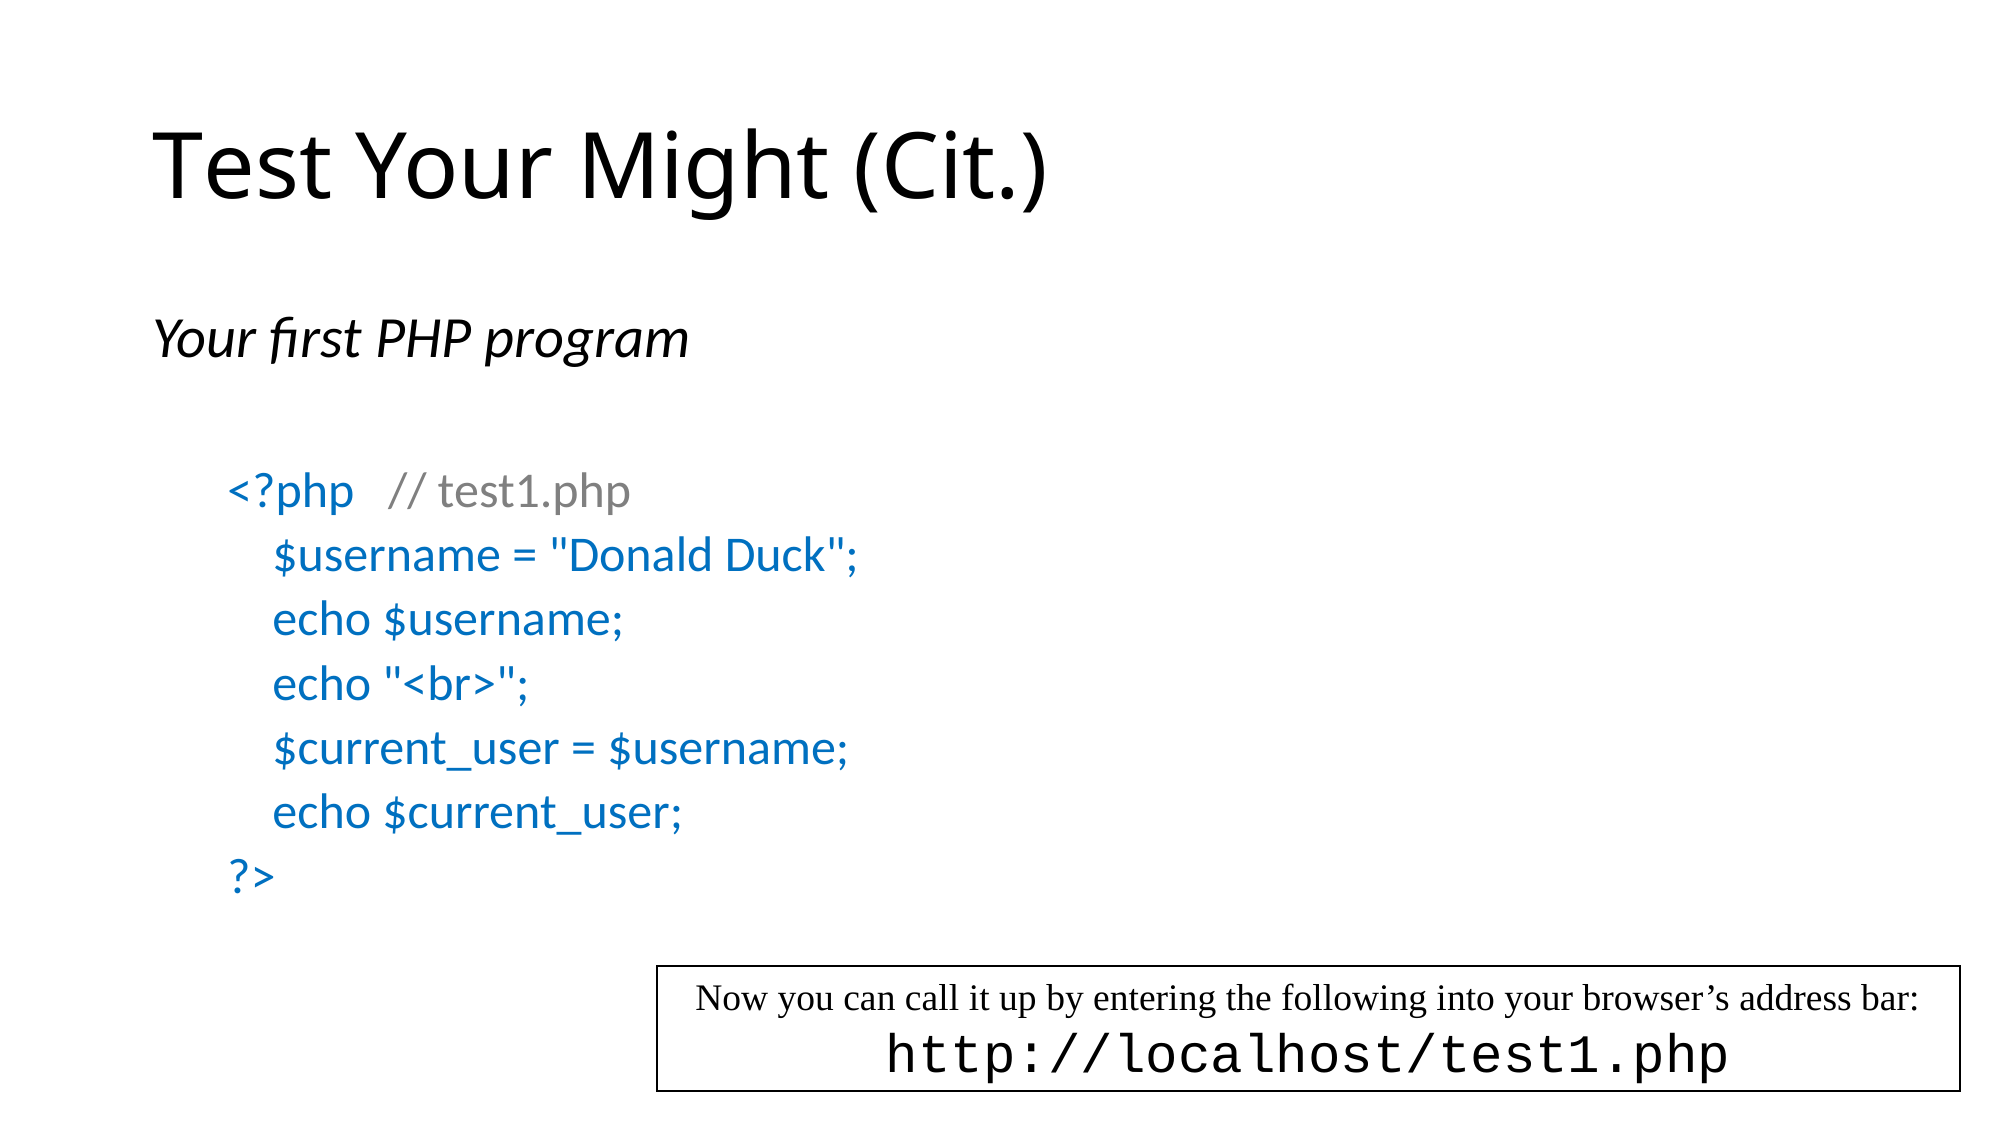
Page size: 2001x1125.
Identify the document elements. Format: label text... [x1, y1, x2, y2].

list Your first PHP program <?php // test1.php $username = "Donald Duck"; echo $username; echo "<br>"; $current_user = $username; echo $current_user; ?> [137, 299, 1863, 1093]
title Test Your Might (Cit.) [137, 59, 1863, 278]
text_box Now you can call it up by entering the following into your browser’s address bar: http://localhost/test1.php [656, 965, 1961, 1092]
